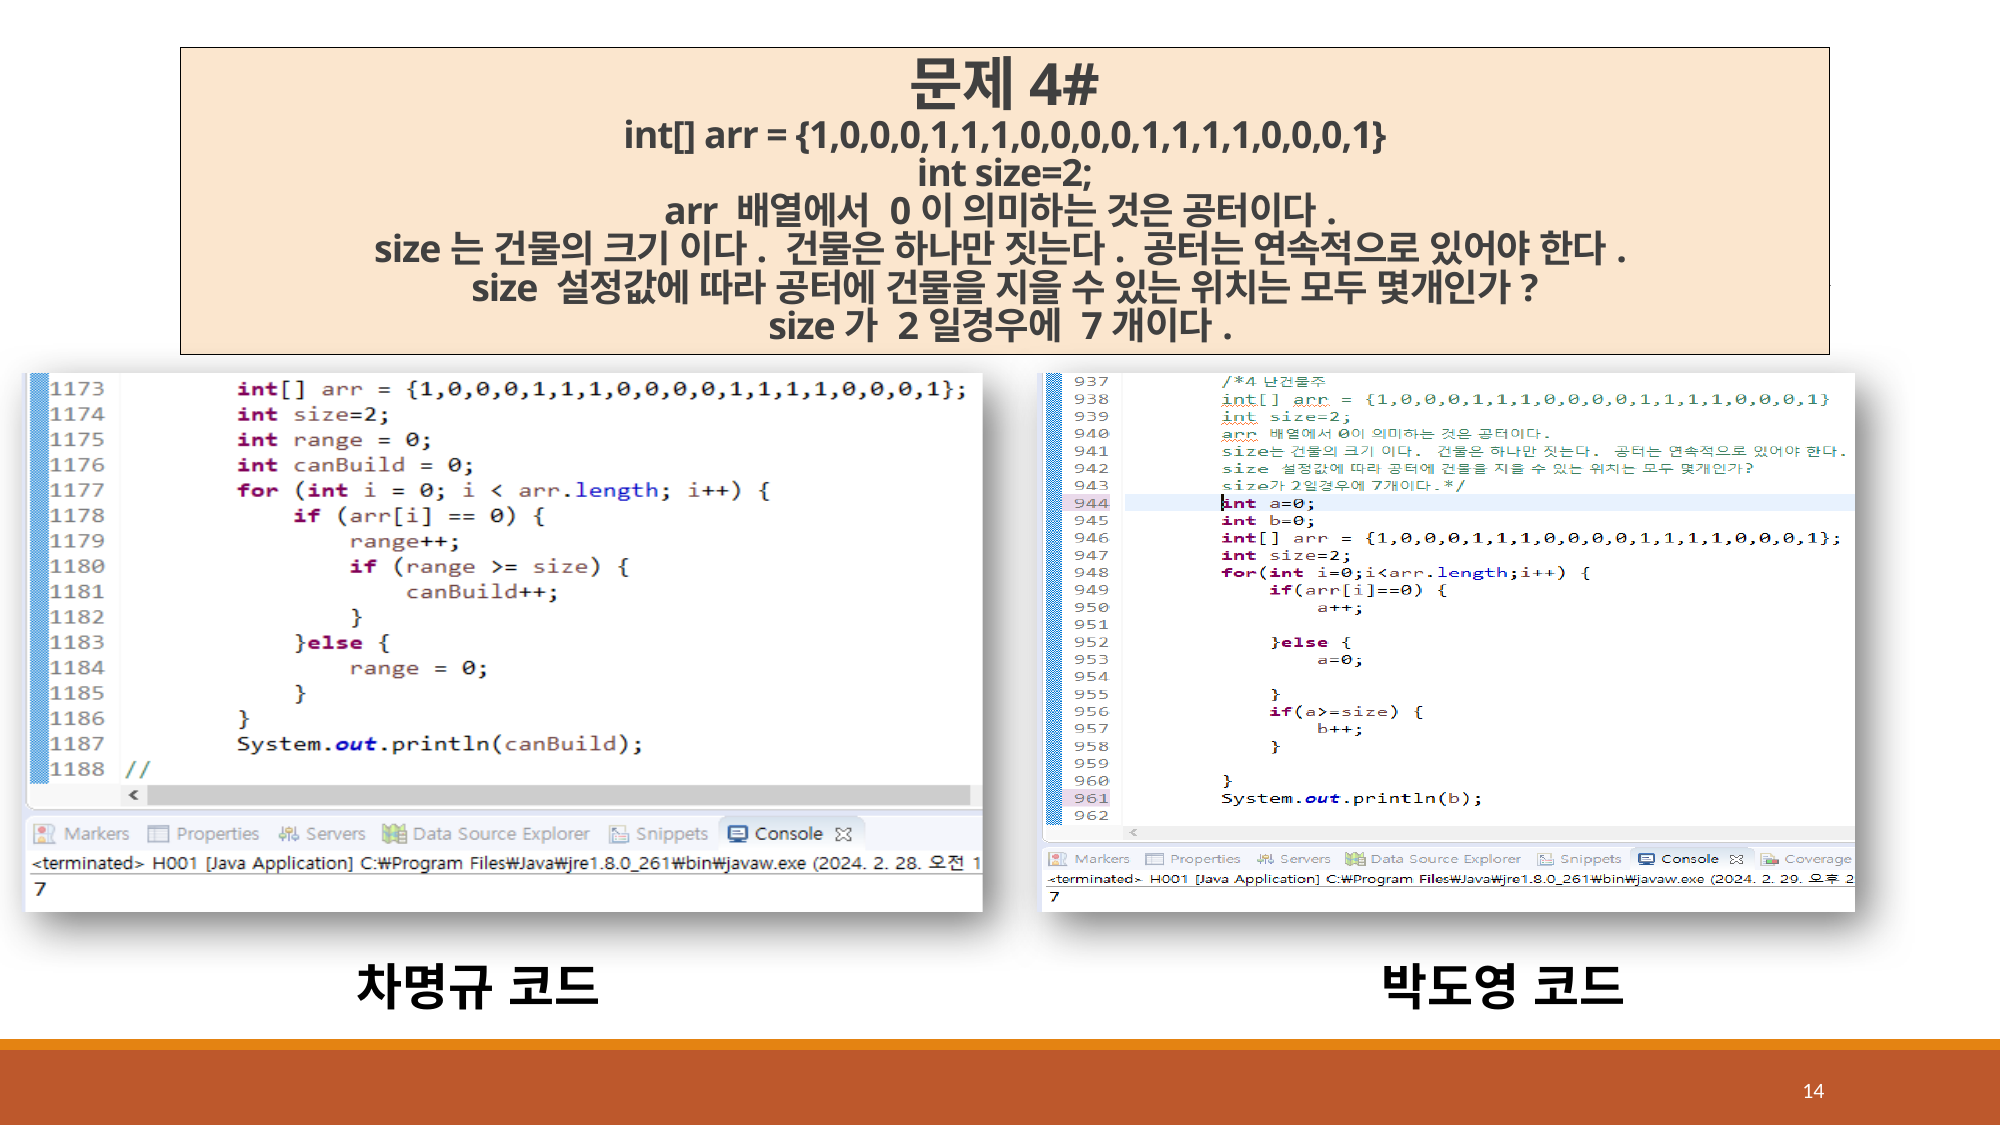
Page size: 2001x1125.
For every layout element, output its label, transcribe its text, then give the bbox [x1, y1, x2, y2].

picture [1036, 372, 1855, 913]
picture [20, 372, 984, 913]
text_box 박도영 코드 [1367, 961, 1641, 1023]
text_box 차명규 코드 [342, 961, 616, 1023]
title 문제4# int[] arr = {1,0,0,0,1,1,1,0,0,0,0,1,1,1,1,0,0,0,1} int size=2; arr 배열에서 0이 의미하는 것은 공터이다. size는 건물의 크기 이다. 건물은 하나만 짓는다. 공터는 연속적으로 있어야 한다. size 설정값에 따라 공터에 건물을 지을 수 있는 위치는 모두 몇개인가? size가 2일경우에 7개이다. [180, 47, 1830, 355]
slide_number 14 [1624, 1059, 1840, 1120]
